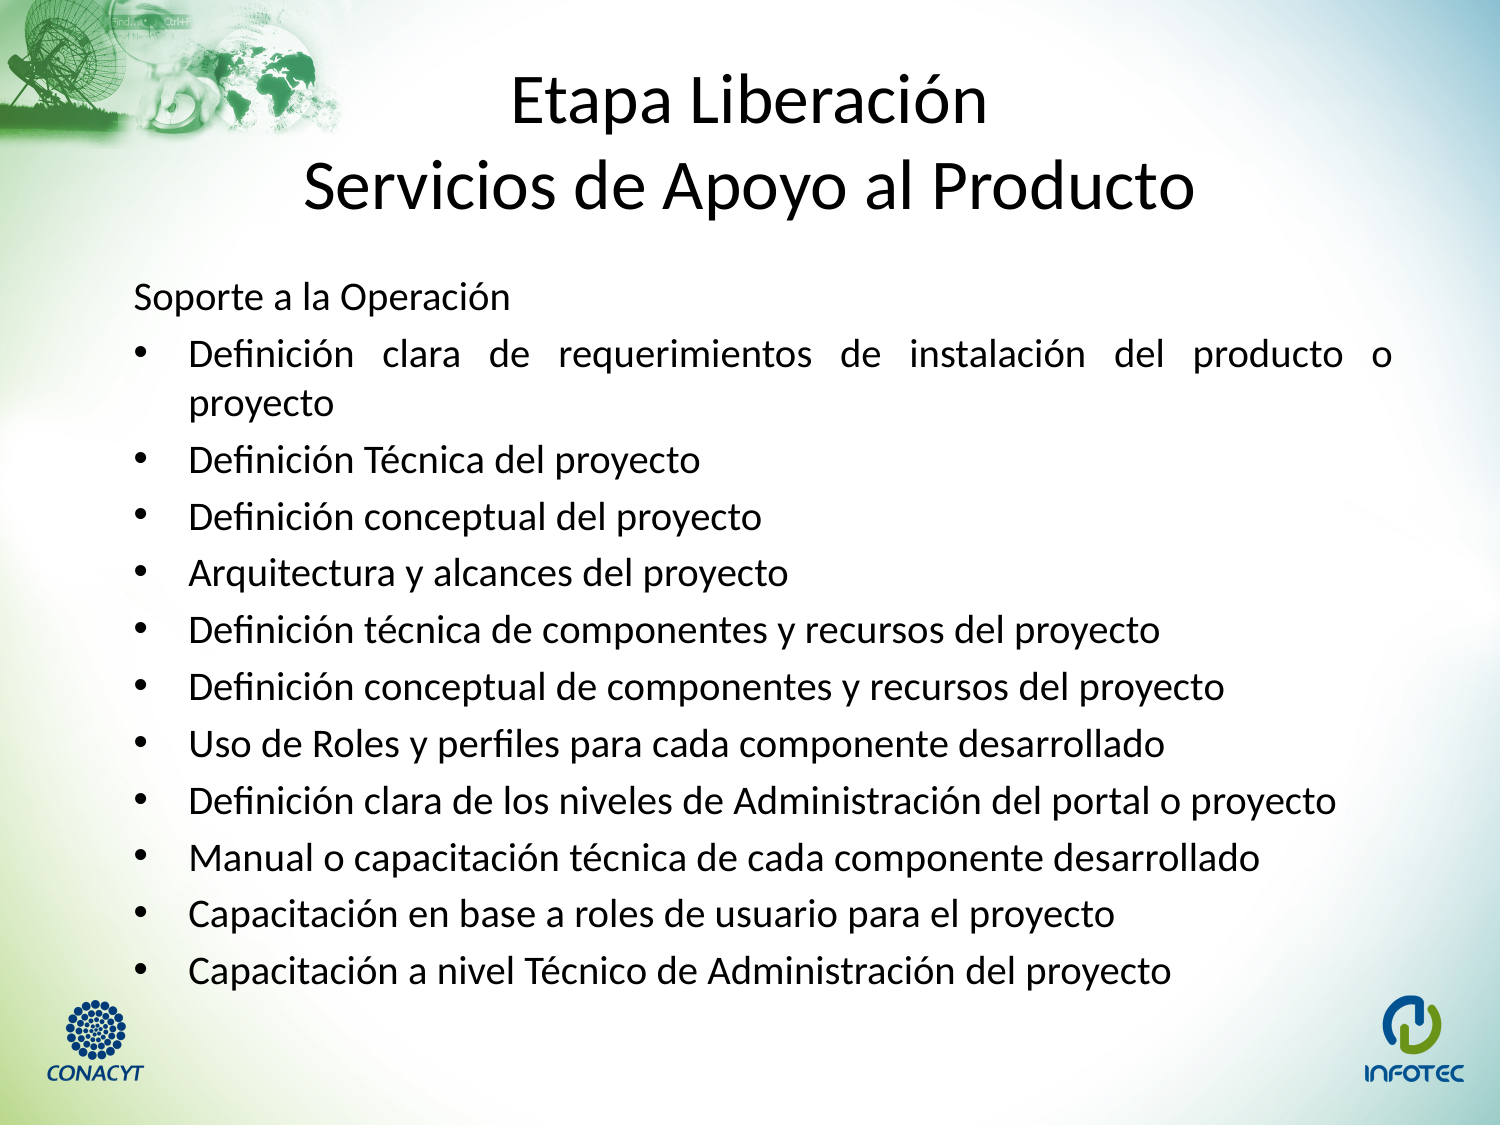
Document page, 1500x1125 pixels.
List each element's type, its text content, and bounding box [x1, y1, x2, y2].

text_box Soporte a la Operación Definición clara de requerimientos de instalación del producto o proyecto Definición Técnica del proyecto Definición conceptual del proyecto Arquitectura y alcances del proyecto Definición técnica de componentes y recursos del proyecto Definición conceptual de componentes y recursos del proyecto Uso de Roles y perfiles para cada componente desarrollado Definición clara de los niveles de Administración del portal o proyecto Manual o capacitación técnica de cada componente desarrollado Capacitación en base a roles de usuario para el proyecto Capacitación a nivel Técnico de Administración del proyecto [118, 262, 1410, 1005]
text_box Etapa Liberación Servicios de Apoyo al Producto [74, 45, 1425, 233]
picture [0, 0, 1500, 1125]
